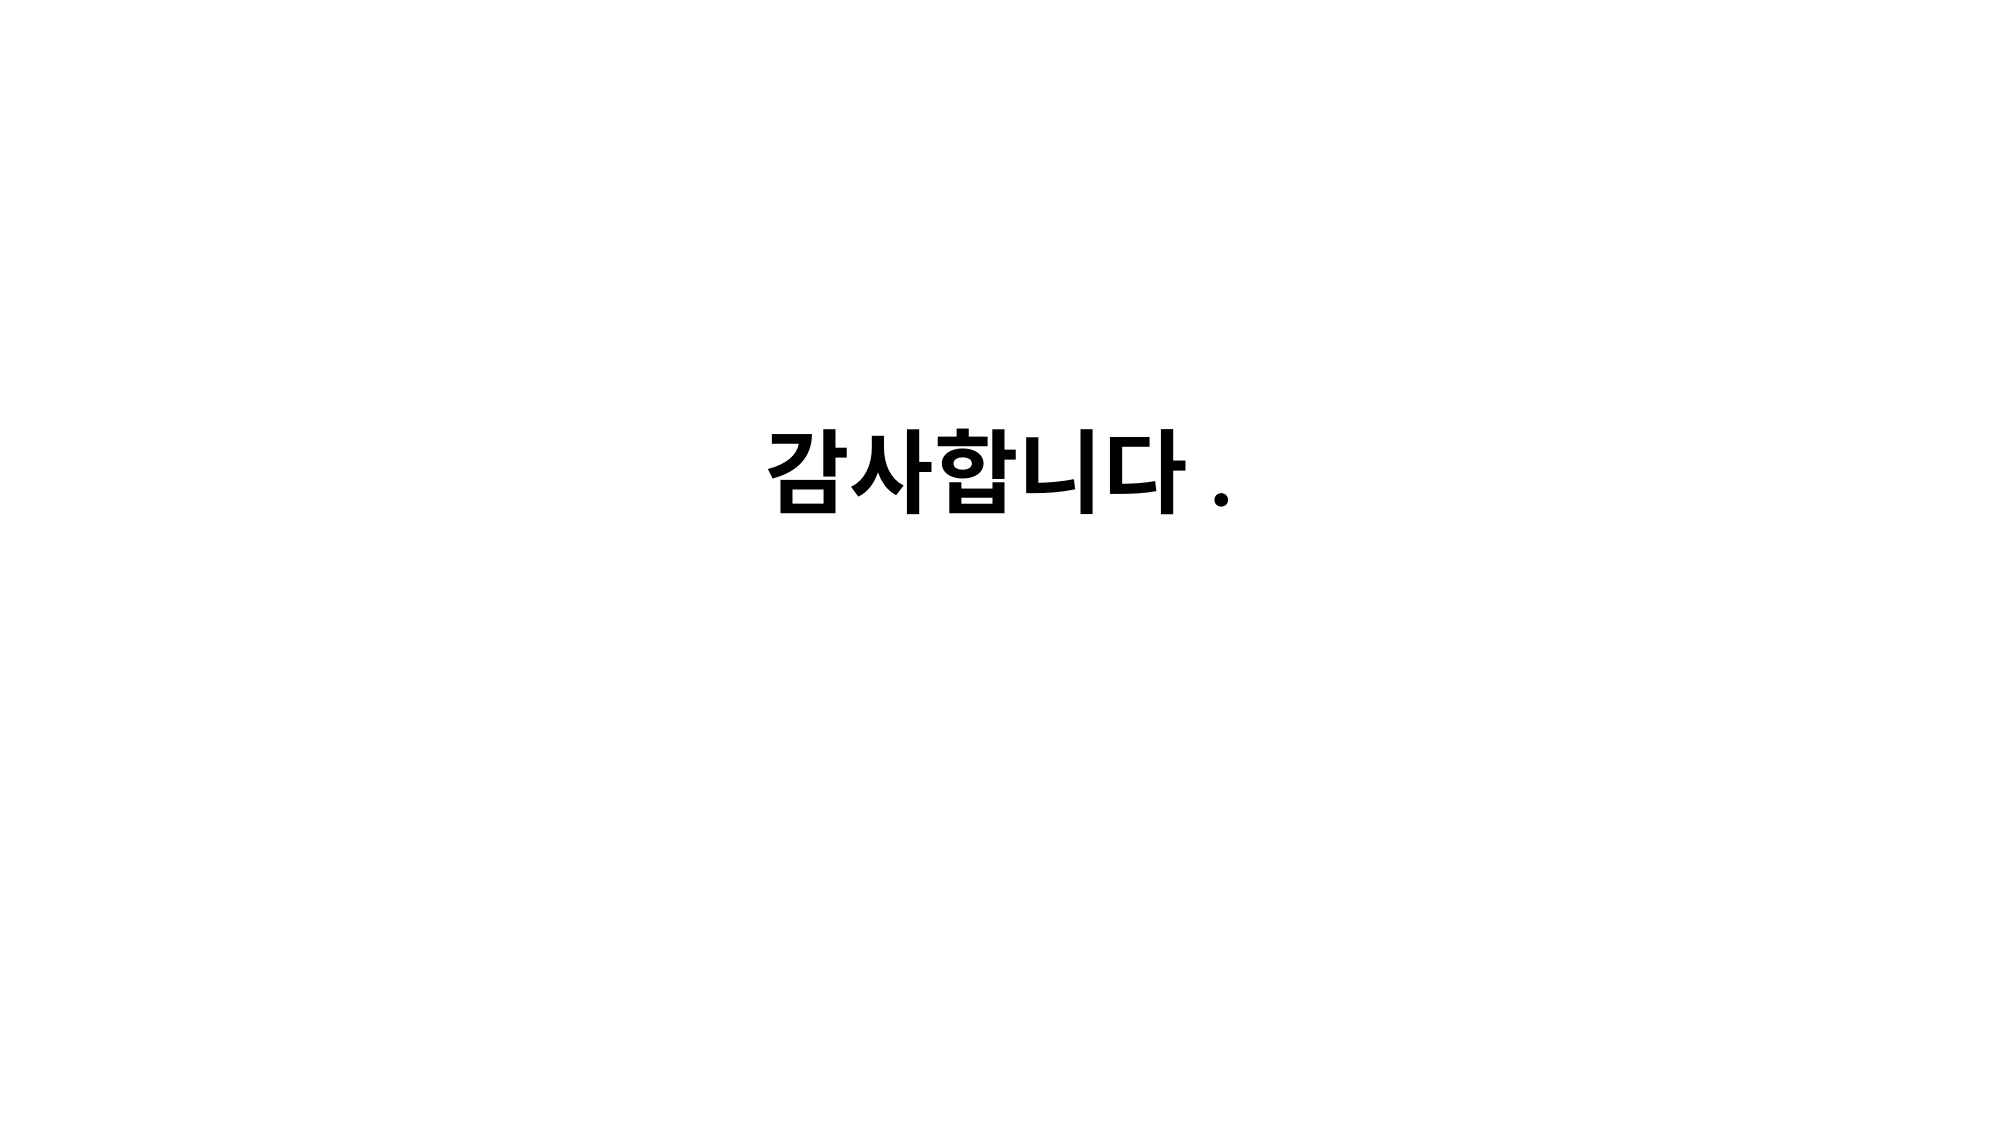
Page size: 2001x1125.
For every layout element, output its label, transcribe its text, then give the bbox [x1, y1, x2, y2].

title 감사합니다. [0, 349, 2000, 591]
